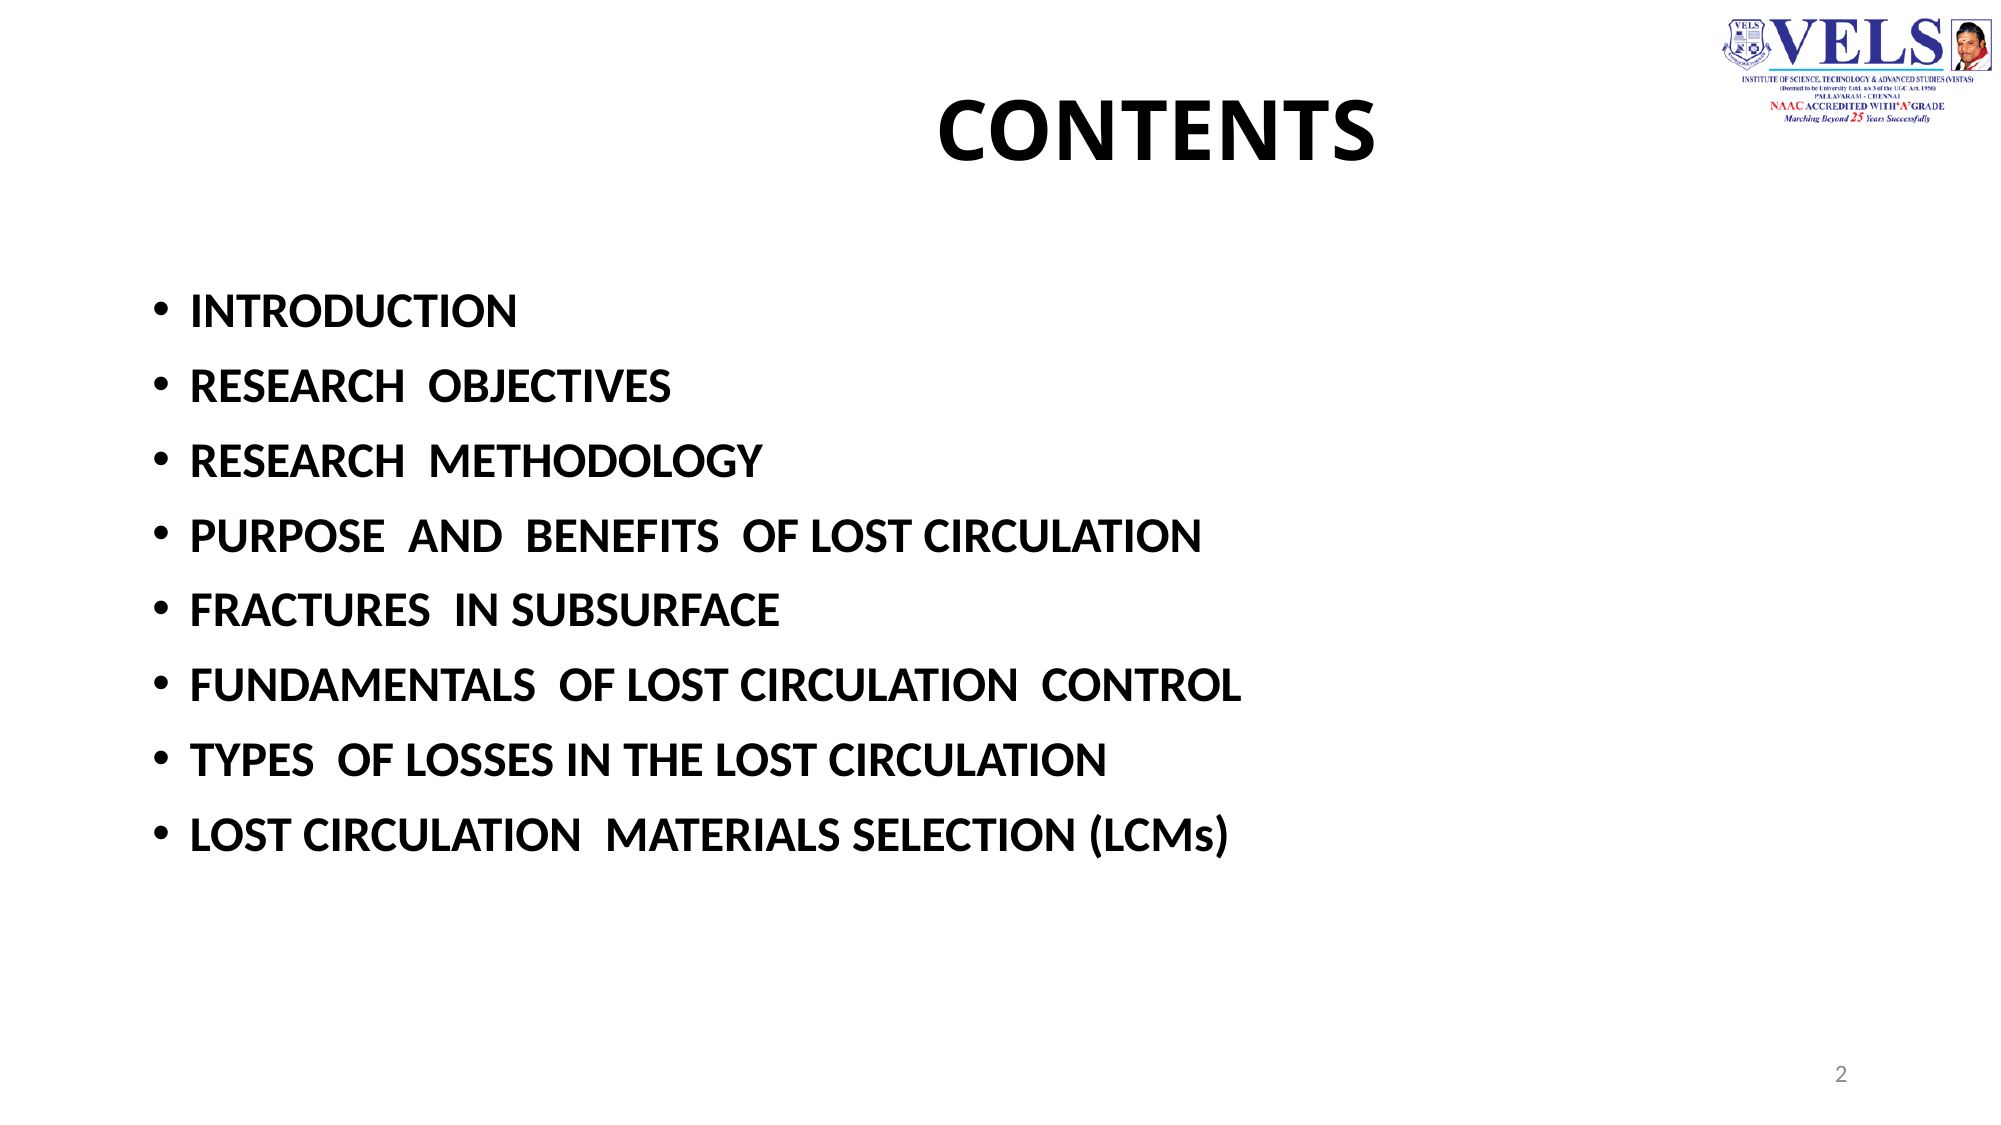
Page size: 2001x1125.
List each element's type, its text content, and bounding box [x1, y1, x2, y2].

slide_number 2 [1412, 1042, 1863, 1103]
list INTRODUCTION RESEARCH OBJECTIVES RESEARCH METHODOLOGY PURPOSE AND BENEFITS OF LOST CIRCULATION FRACTURES IN SUBSURFACE FUNDAMENTALS OF LOST CIRCULATION CONTROL TYPES OF LOSSES IN THE LOST CIRCULATION LOST CIRCULATION MATERIALS SELECTION (LCMs) [137, 209, 1863, 1014]
picture [1706, 15, 2001, 126]
title CONTENTS [137, 59, 1863, 209]
